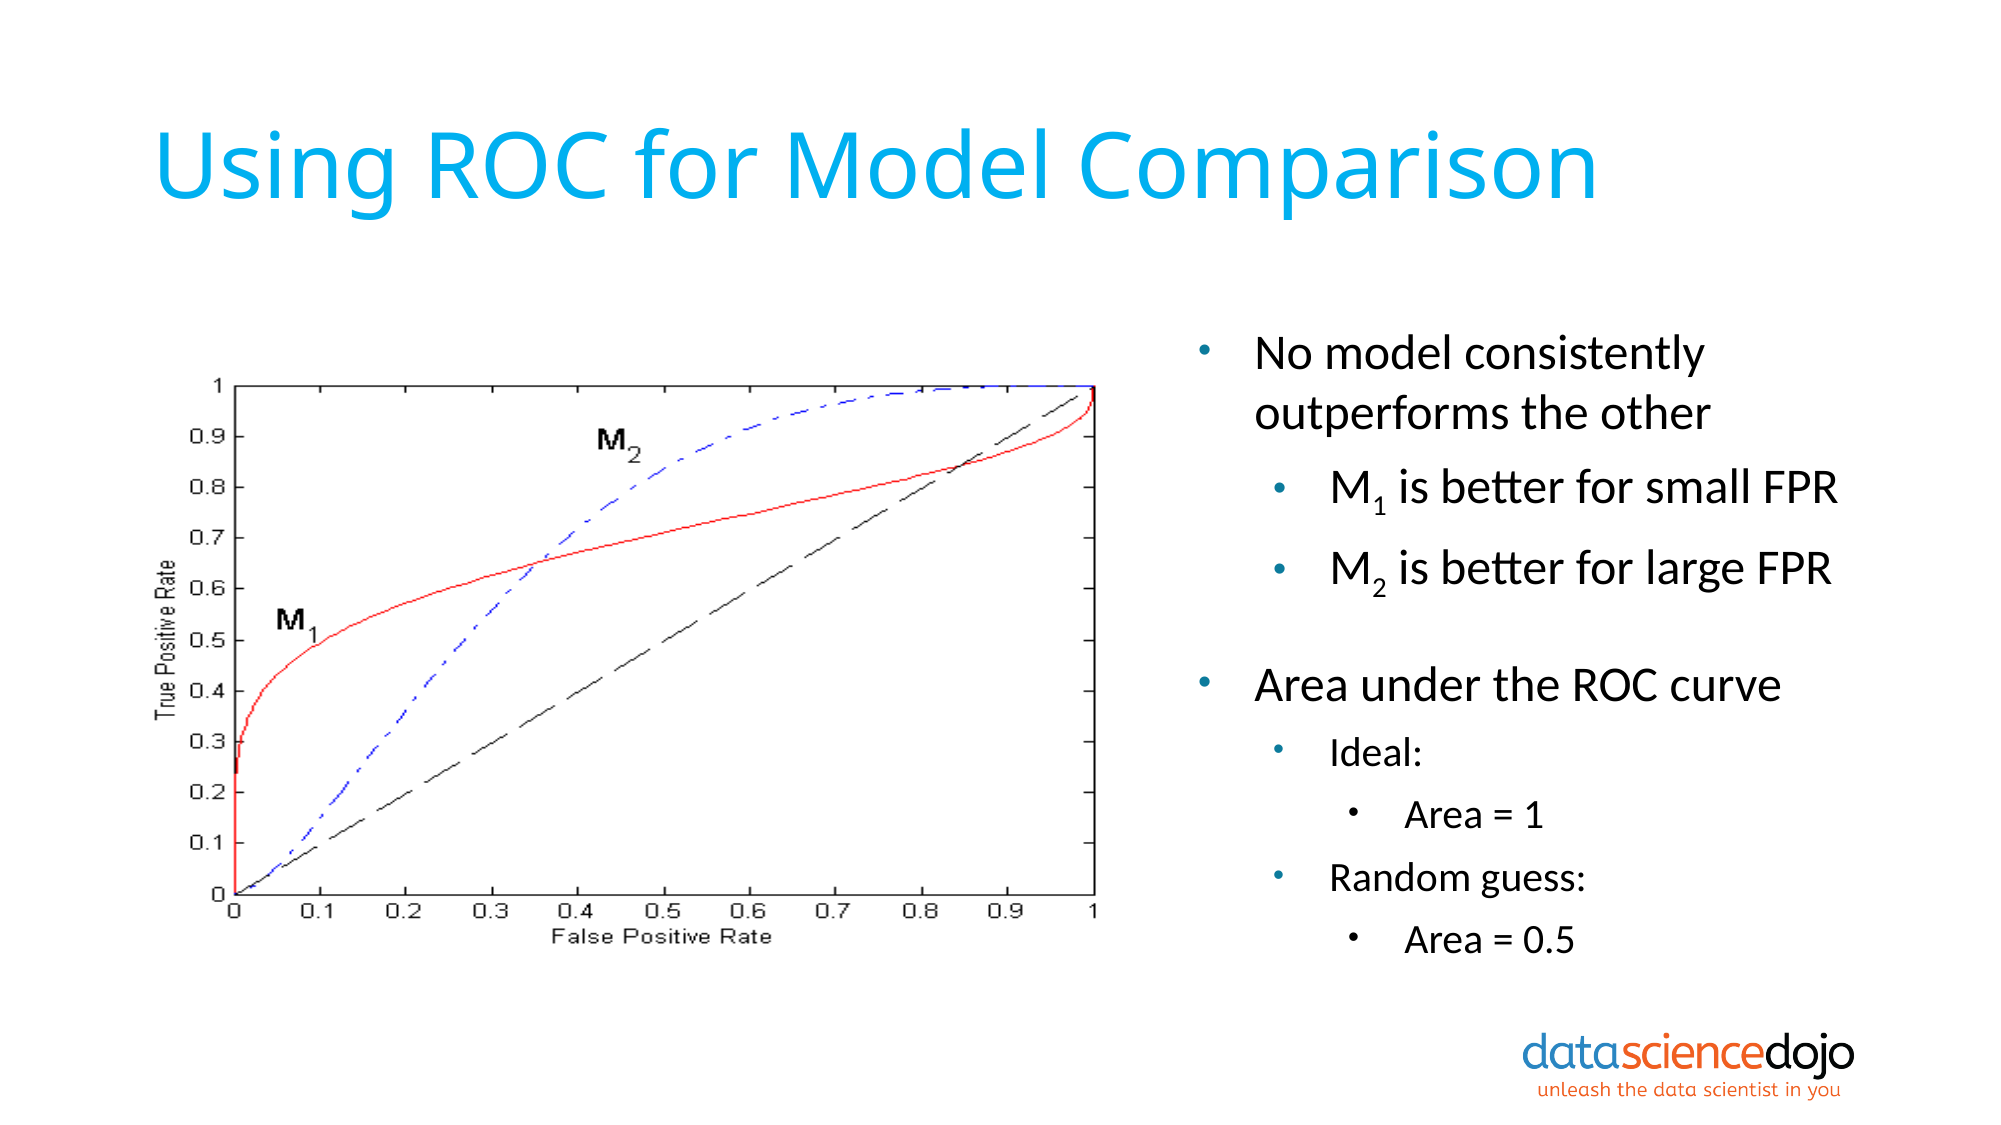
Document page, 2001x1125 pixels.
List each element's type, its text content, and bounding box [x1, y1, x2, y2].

title Using ROC for Model Comparison [137, 59, 1863, 278]
text_box No model consistently outperforms the other M1 is better for small FPR M2 is better for large FPR Area under the ROC curve Ideal: Area = 1 Random guess: Area = 0.5 [1183, 312, 1900, 987]
picture [149, 339, 1108, 963]
picture [1511, 1005, 1863, 1125]
